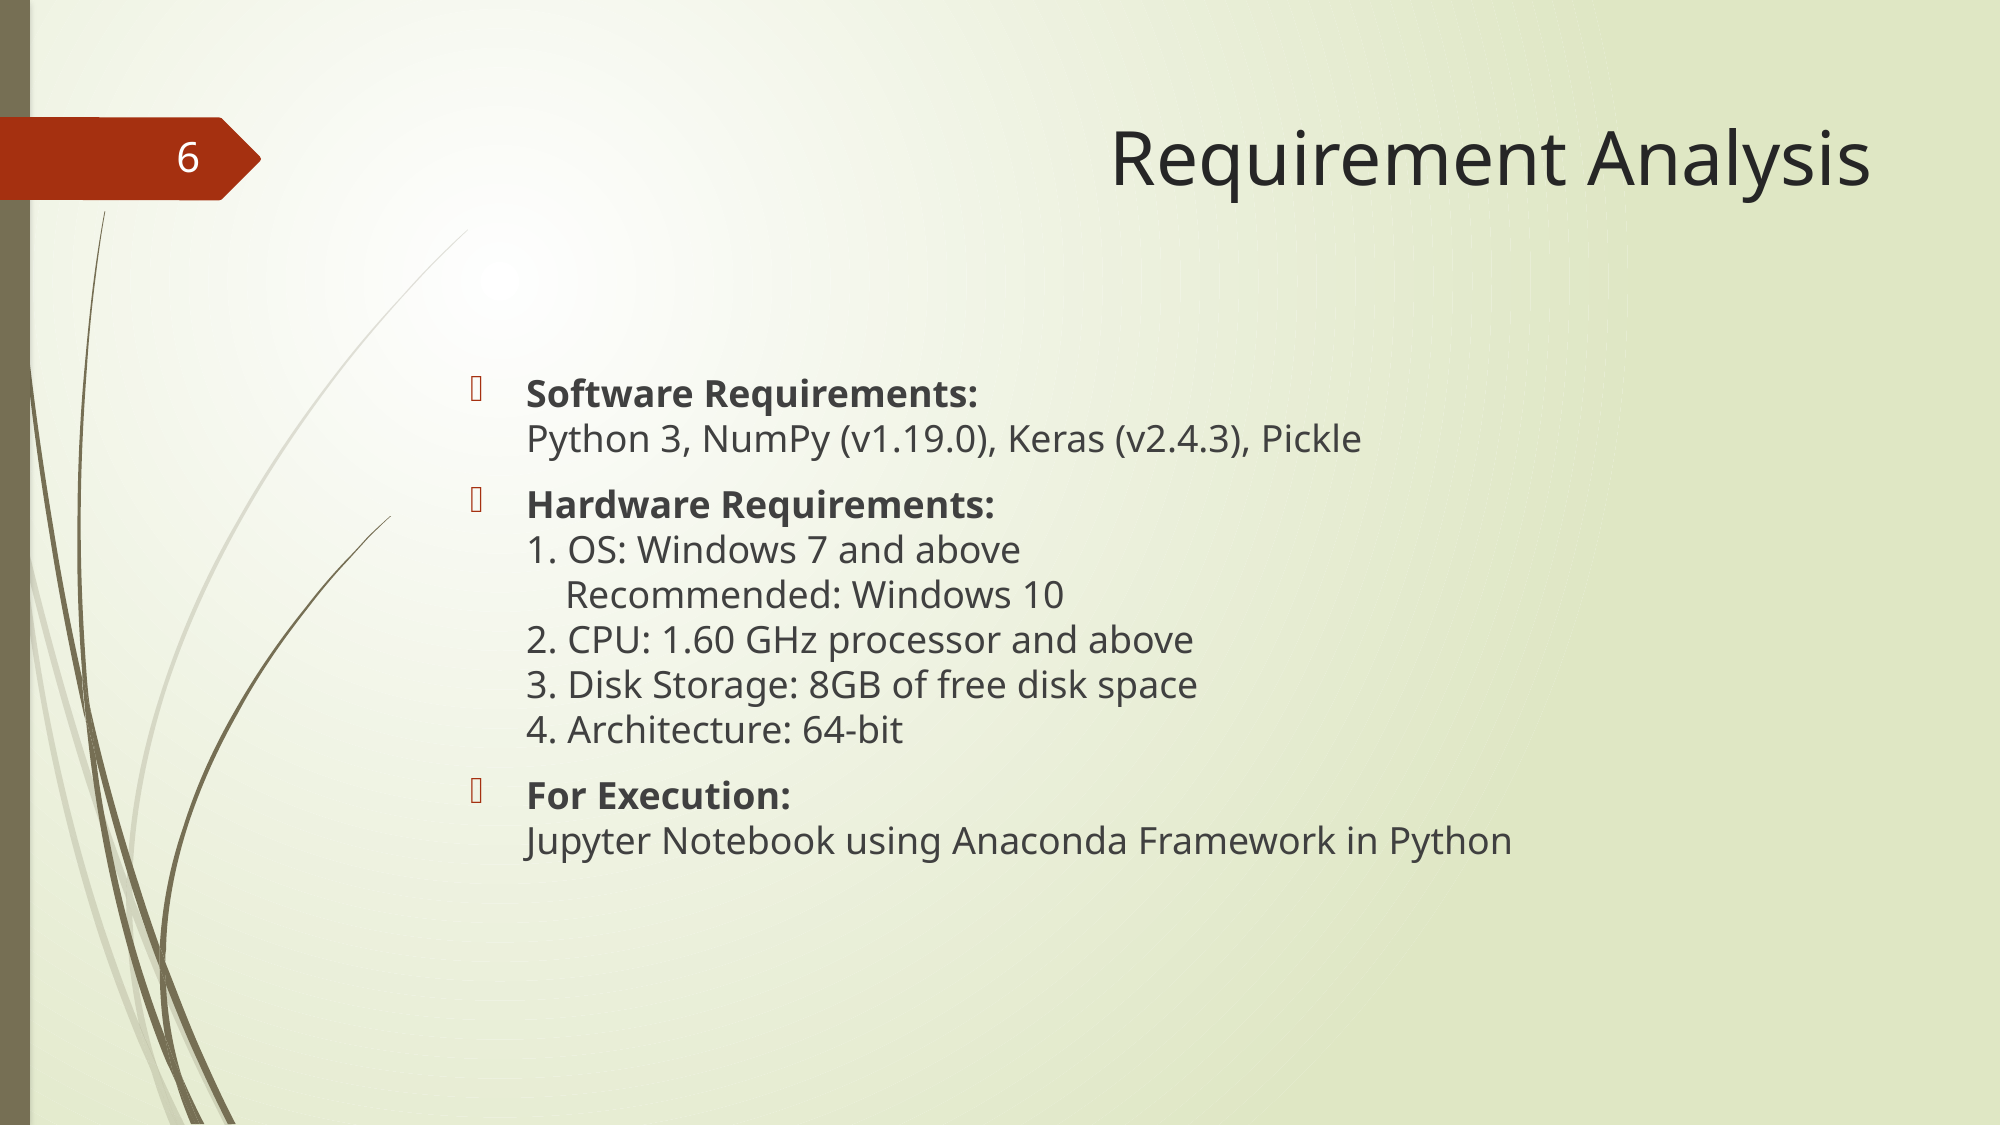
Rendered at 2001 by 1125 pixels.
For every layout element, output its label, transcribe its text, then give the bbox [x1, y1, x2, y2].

list Software Requirements: Python 3, NumPy (v1.19.0), Keras (v2.4.3), Pickle Hardware Requirements: 1. OS: Windows 7 and above Recommended: Windows 10 2. CPU: 1.60 GHz processor and above 3. Disk Storage: 8GB of free disk space 4. Architecture: 64-bit For Execution: Jupyter Notebook using Anaconda Framework in Python [454, 362, 1734, 1019]
slide_number 6 [87, 129, 216, 190]
title Requirement Analysis [425, 102, 1888, 313]
